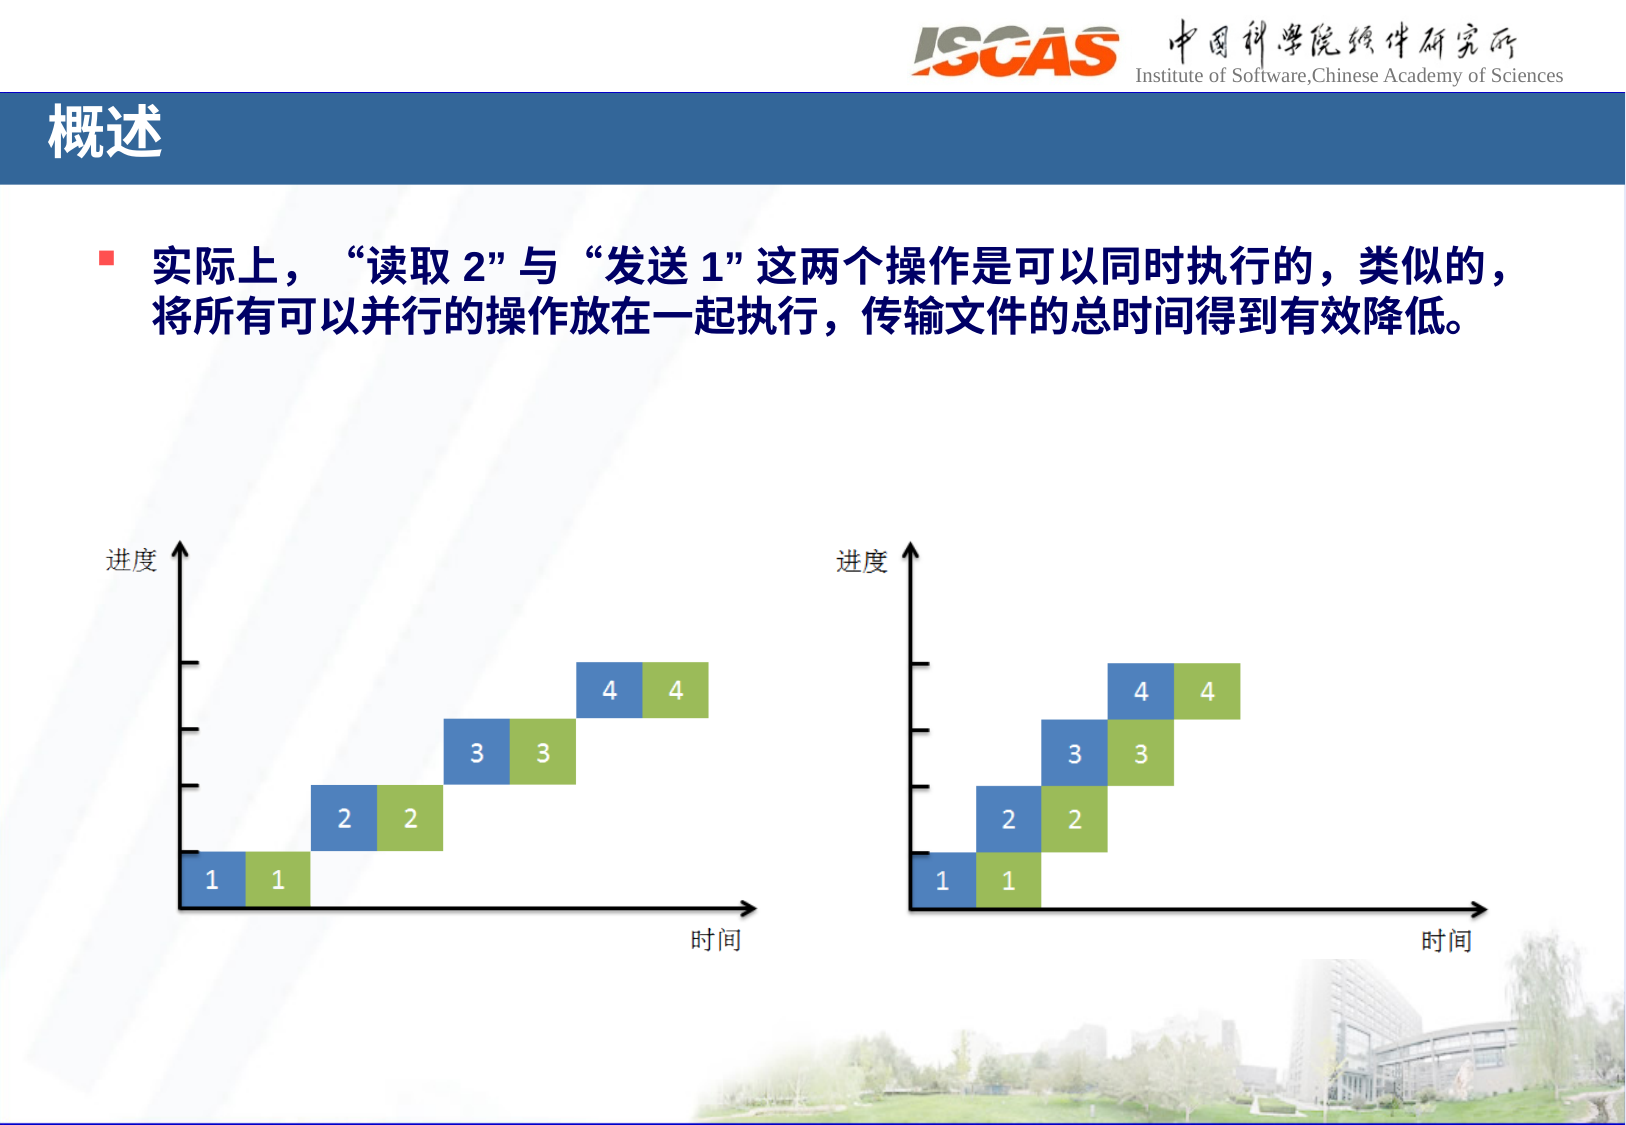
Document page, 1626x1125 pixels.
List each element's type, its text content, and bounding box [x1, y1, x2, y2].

title 概述 [0, 93, 1625, 185]
picture [907, 18, 1132, 87]
list 实际上，“读取2”与“发送1”这两个操作是可以同时执行的，类似的，将所有可以并行的操作放在一起执行，传输文件的总时间得到有效降低。 [80, 231, 1545, 988]
picture [0, 92, 1626, 1125]
picture [1166, 15, 1519, 71]
